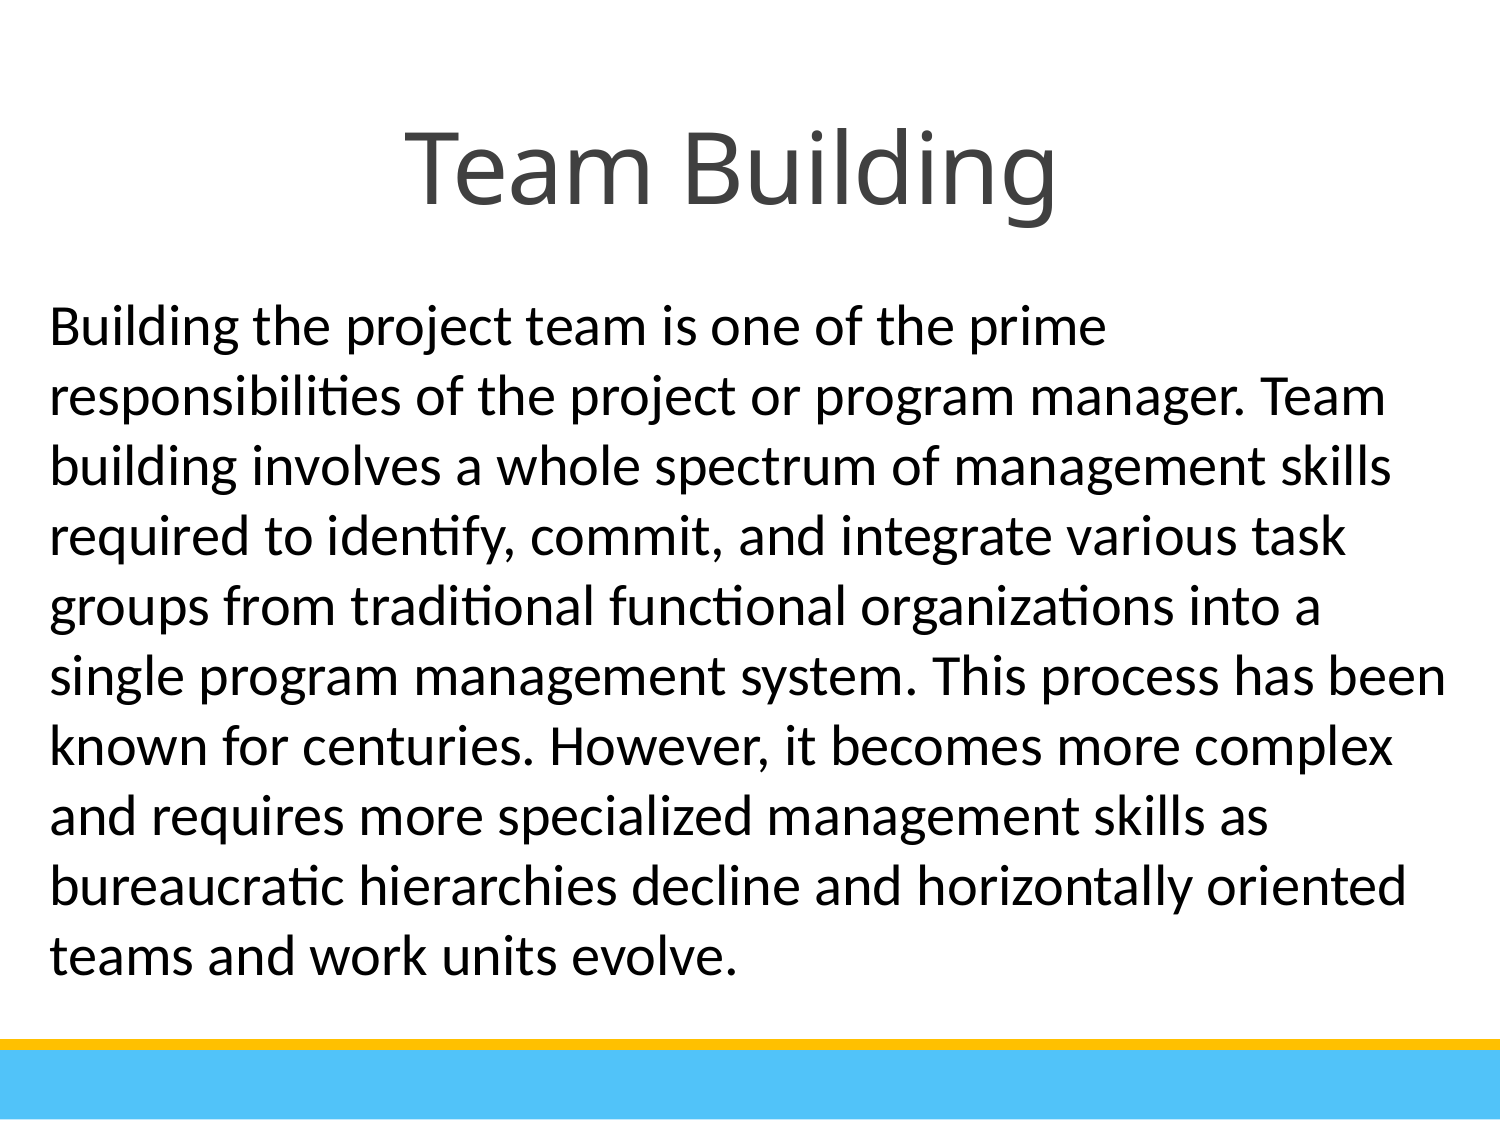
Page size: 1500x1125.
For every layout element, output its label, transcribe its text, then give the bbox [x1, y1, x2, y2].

text_box Building the project team is one of the prime responsibilities of the project or program manager. Team building involves a whole spectrum of management skills required to identify, commit, and integrate various task groups from traditional functional organizations into a single program management system. This process has been known for centuries. However, it becomes more complex and requires more specialized management skills as bureaucratic hierarchies decline and horizontally oriented teams and work units evolve. [34, 279, 1466, 995]
title Team Building [0, 45, 1466, 233]
